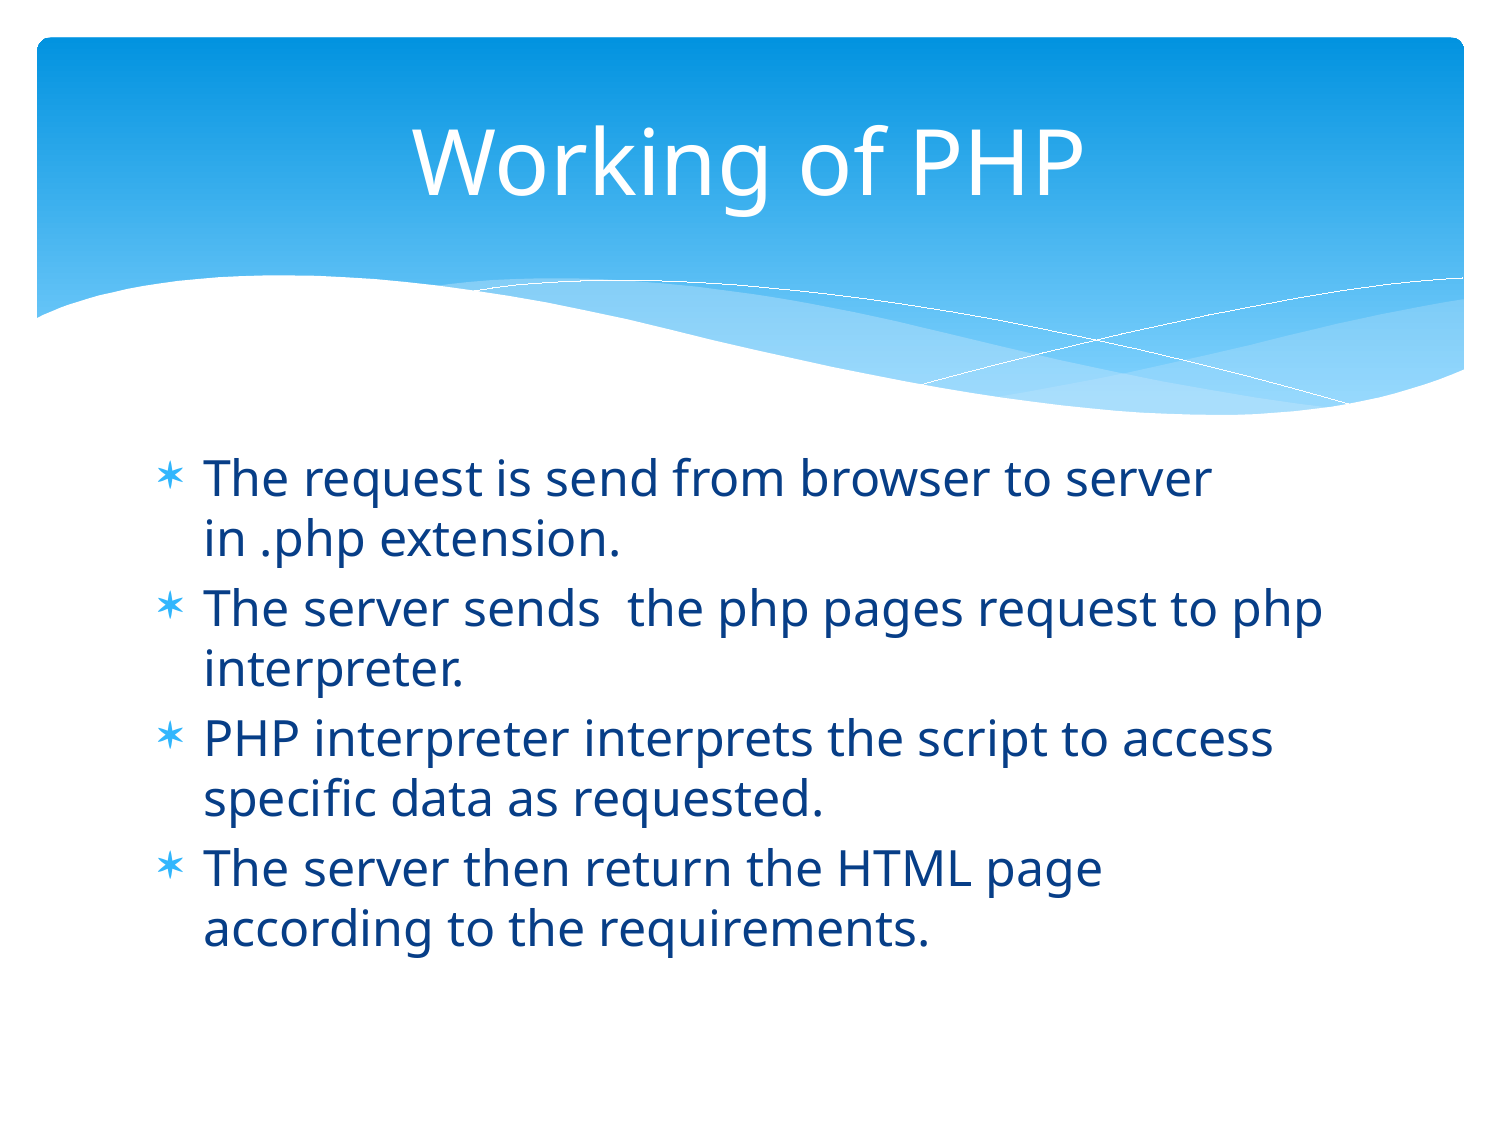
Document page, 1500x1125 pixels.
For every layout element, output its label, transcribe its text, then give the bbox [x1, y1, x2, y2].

list The request is send from browser to server in .php extension. The server sends the php pages request to php interpreter. PHP interpreter interprets the script to access specific data as requested. The server then return the HTML page according to the requirements. [143, 438, 1359, 1005]
title Working of PHP [75, 55, 1425, 261]
